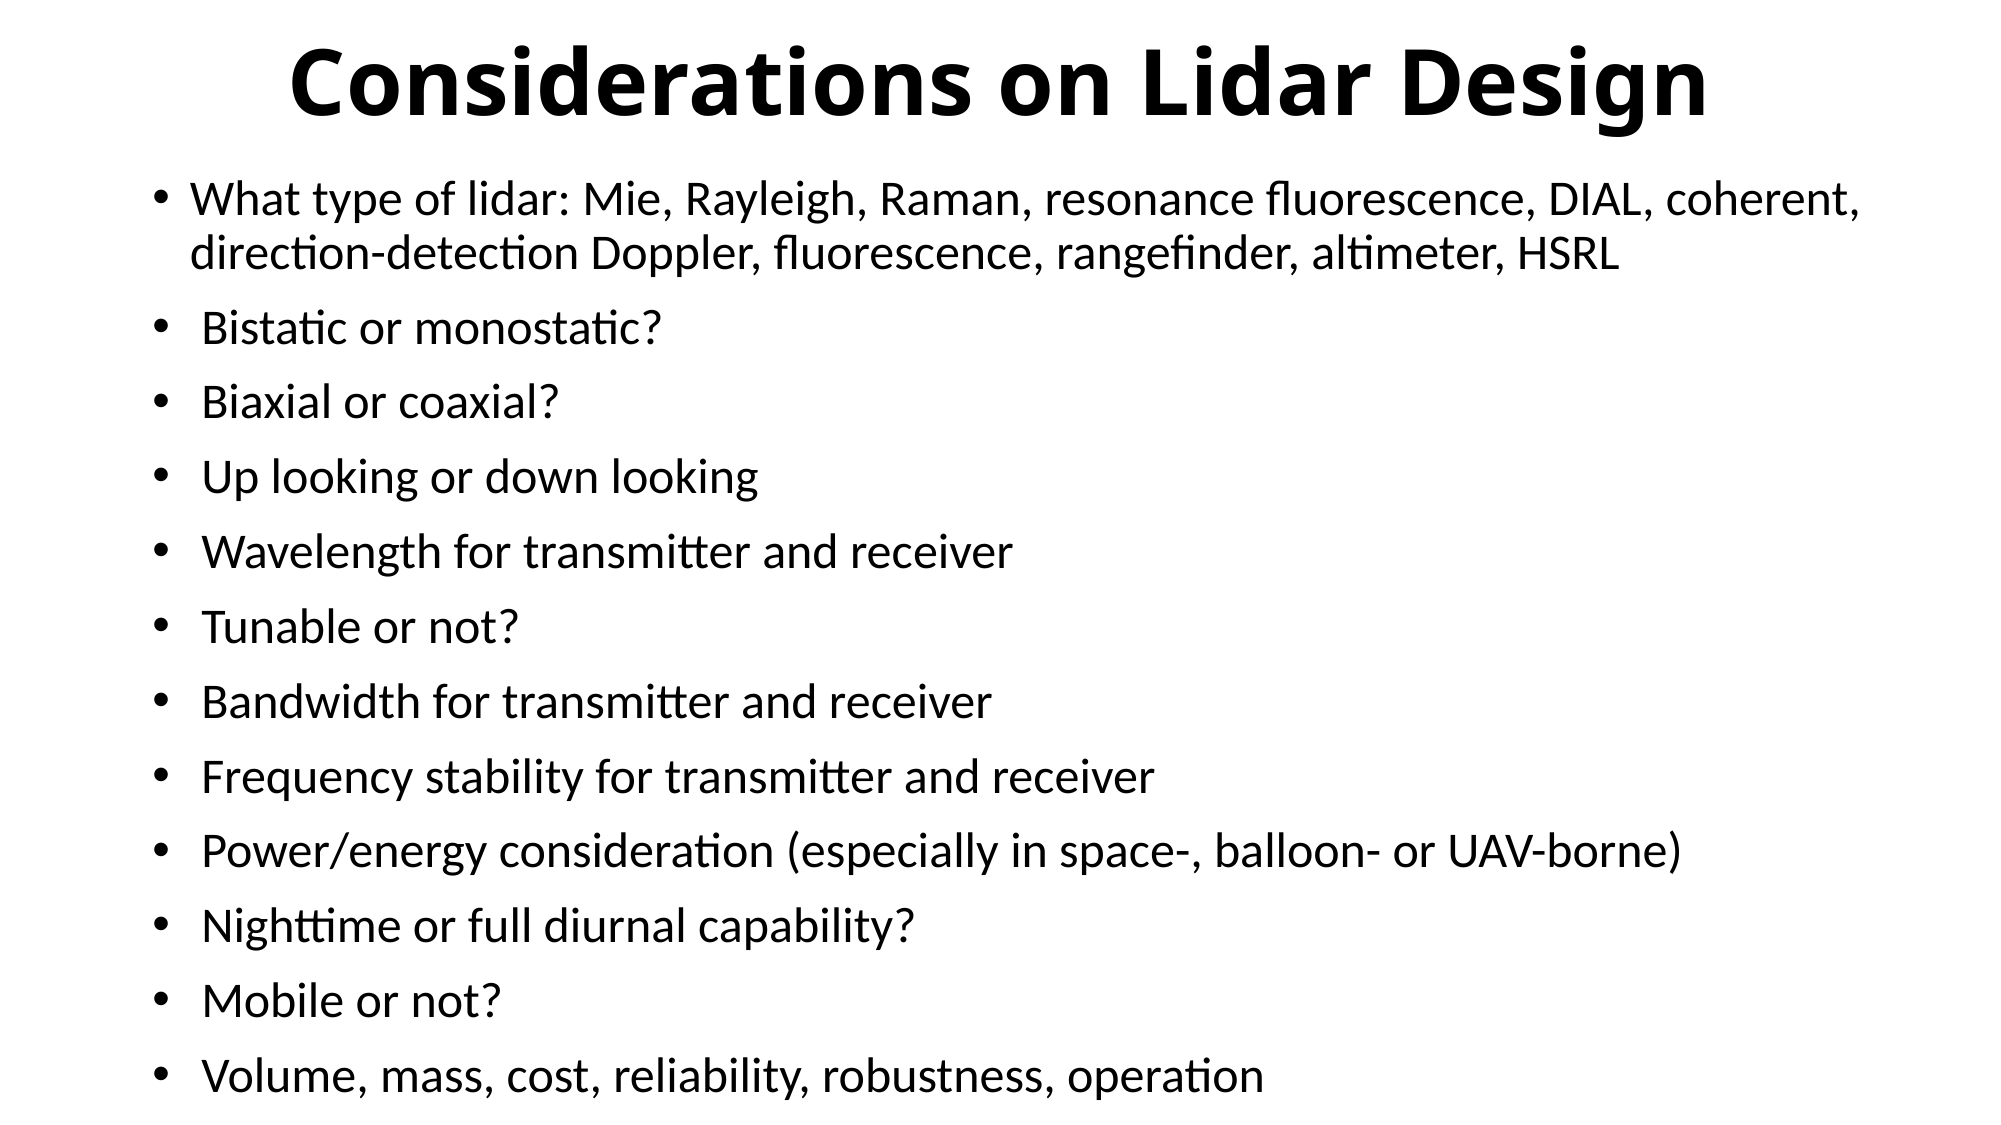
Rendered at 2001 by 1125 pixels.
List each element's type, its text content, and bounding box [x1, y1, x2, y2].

list What type of lidar: Mie, Rayleigh, Raman, resonance fluorescence, DIAL, coherent, direction-detection Doppler, fluorescence, rangefinder, altimeter, HSRL Bistatic or monostatic? Biaxial or coaxial? Up looking or down looking Wavelength for transmitter and receiver Tunable or not? Bandwidth for transmitter and receiver Frequency stability for transmitter and receiver Power/energy consideration (especially in space-, balloon- or UAV-borne) Nighttime or full diurnal capability? Mobile or not? Volume, mass, cost, reliability, robustness, operation [137, 164, 1890, 1099]
title Considerations on Lidar Design [137, 26, 1863, 146]
